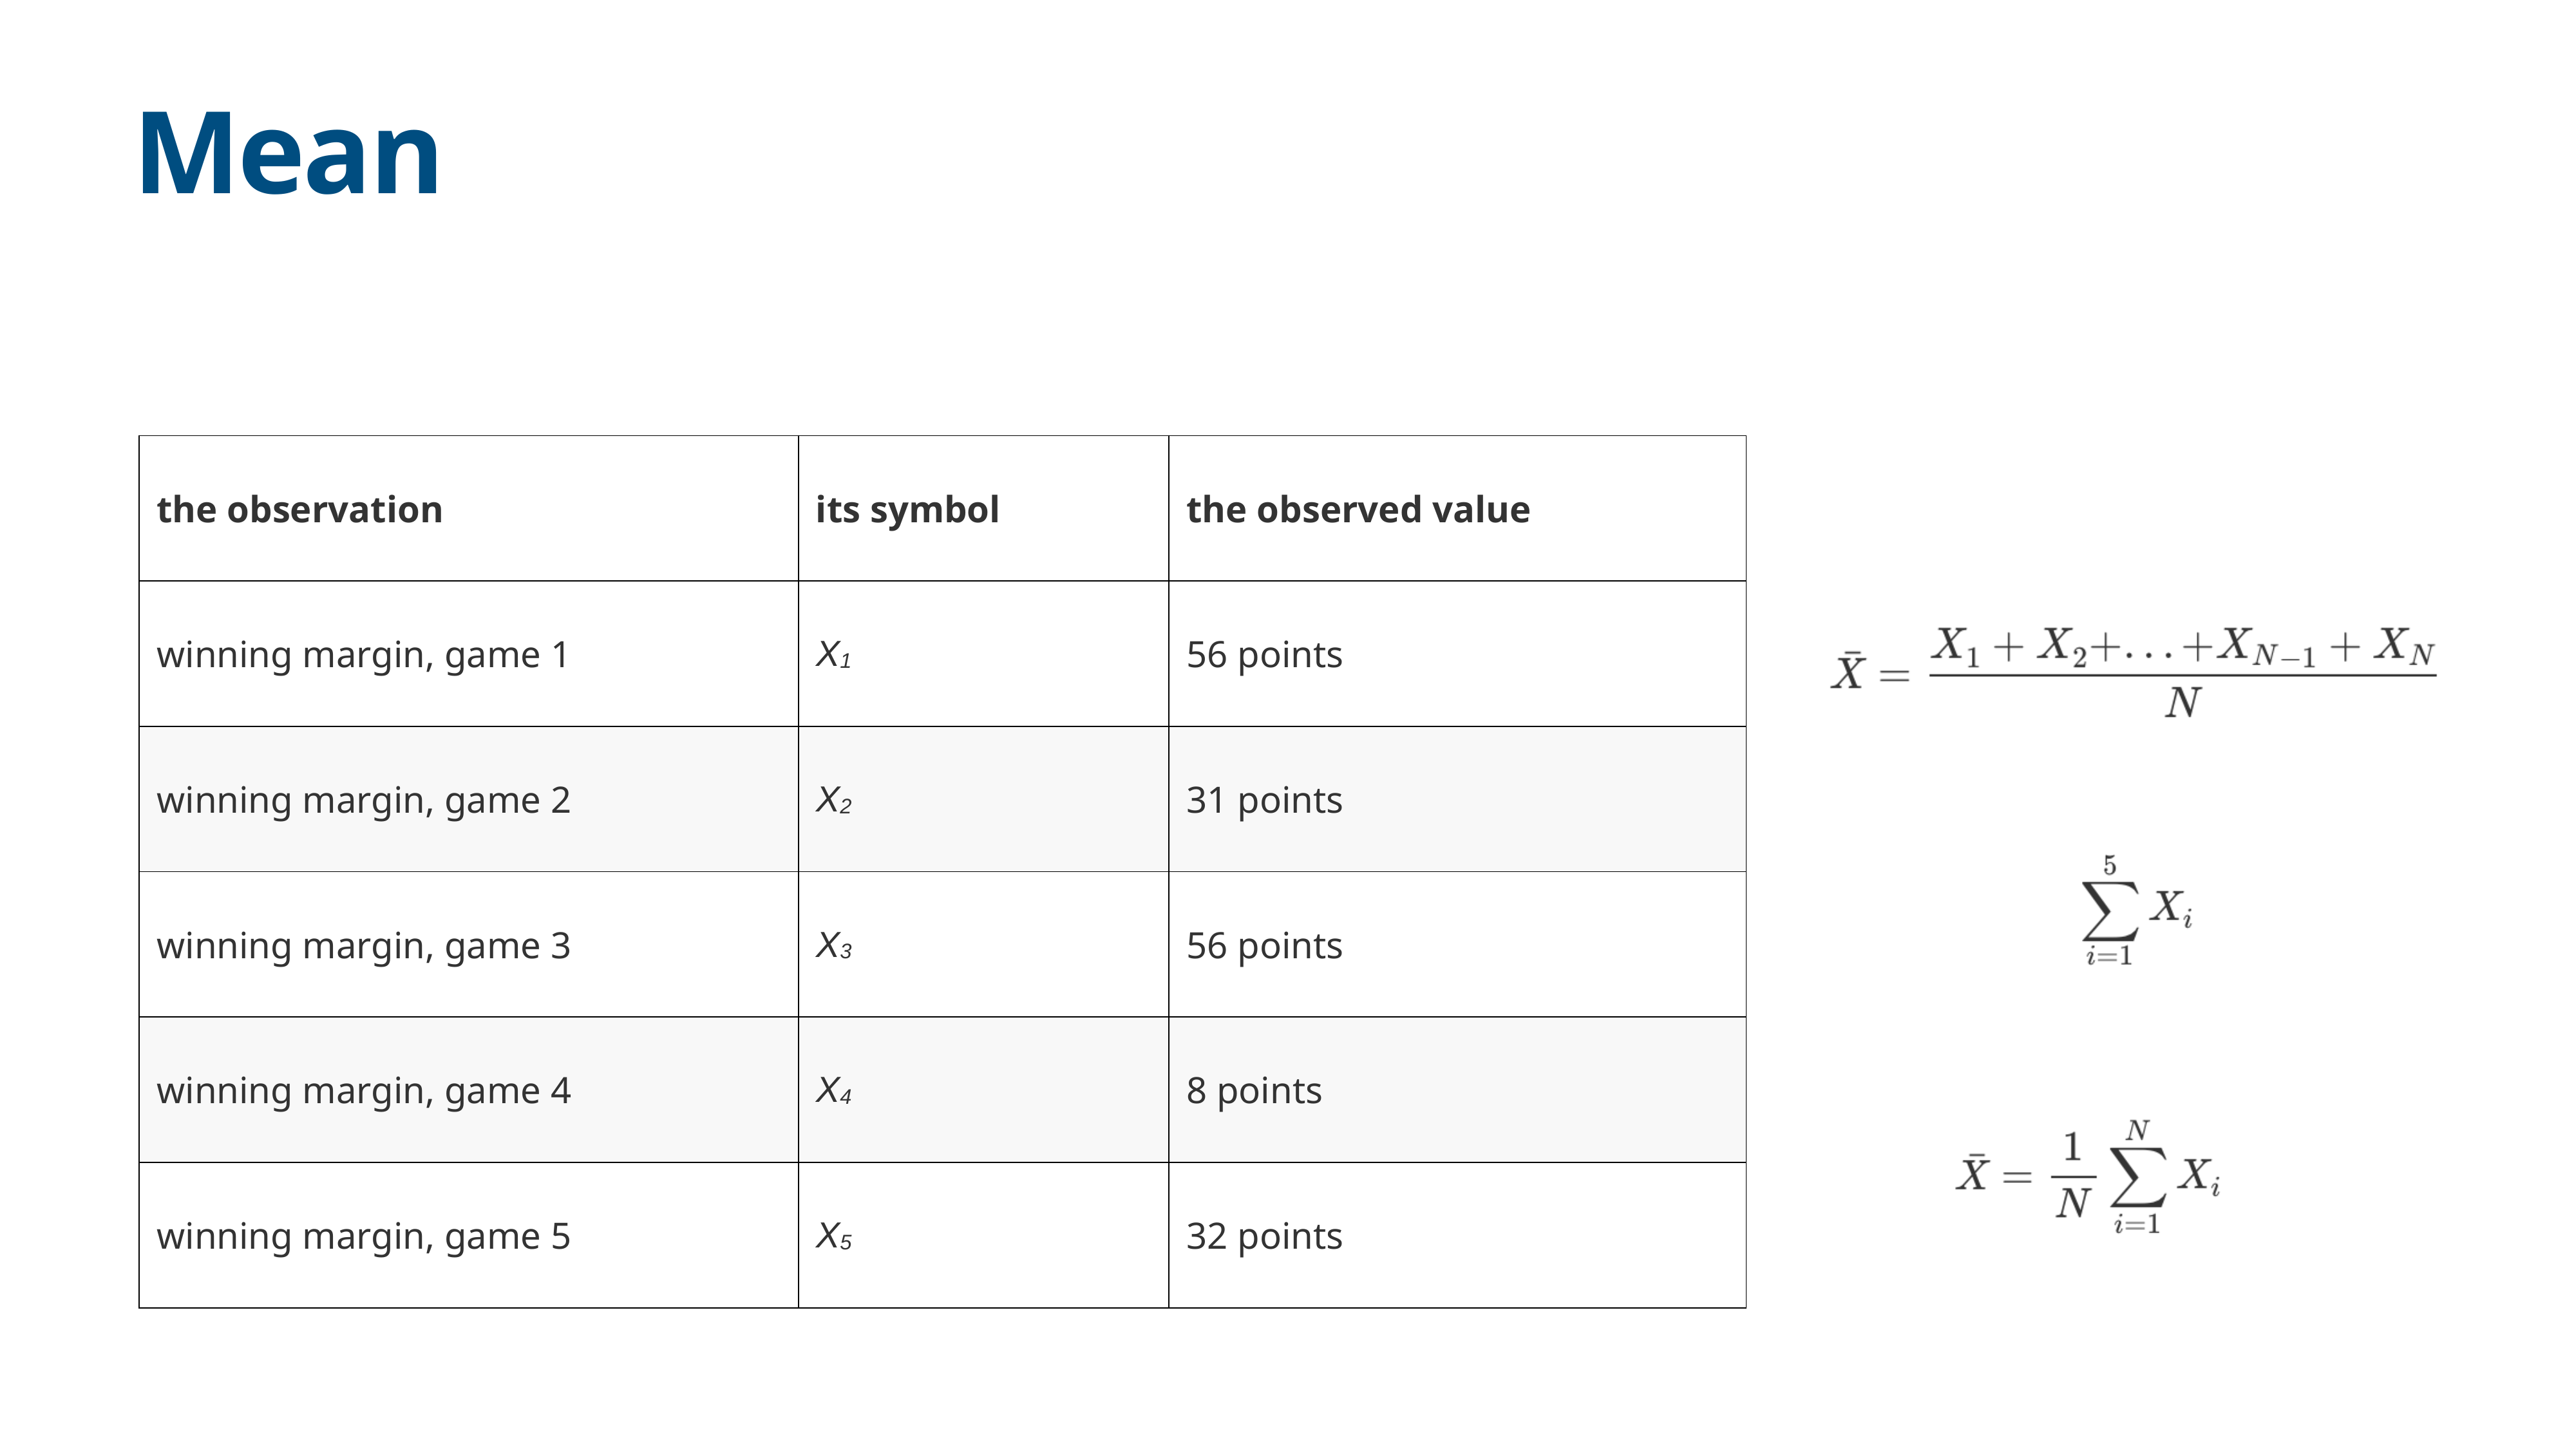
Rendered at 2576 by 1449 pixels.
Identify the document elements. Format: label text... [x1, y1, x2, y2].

table_cell X5 [799, 1163, 1168, 1307]
picture [1791, 841, 2470, 982]
table_cell winning margin, game 4 [140, 1018, 798, 1162]
table_cell 32 points [1170, 1163, 1746, 1307]
table_cell winning margin, game 5 [140, 1163, 798, 1307]
table_cell 56 points [1170, 872, 1746, 1016]
table_cell 8 points [1170, 1018, 1746, 1162]
table_cell X2 [799, 727, 1168, 871]
table_cell 56 points [1170, 582, 1746, 726]
table_cell winning margin, game 3 [140, 872, 798, 1016]
table_header the observed value [1170, 436, 1746, 580]
table_cell 31 points [1170, 727, 1746, 871]
table_cell X4 [799, 1018, 1168, 1162]
title Mean [127, 100, 2449, 252]
picture [1790, 1104, 2470, 1245]
picture [1779, 589, 2482, 735]
table_cell X1 [799, 582, 1168, 726]
table_cell winning margin, game 1 [140, 582, 798, 726]
table_cell X3 [799, 872, 1168, 1016]
table_header the observation [140, 436, 798, 580]
table_cell winning margin, game 2 [140, 727, 798, 871]
table_header its symbol [799, 436, 1168, 580]
